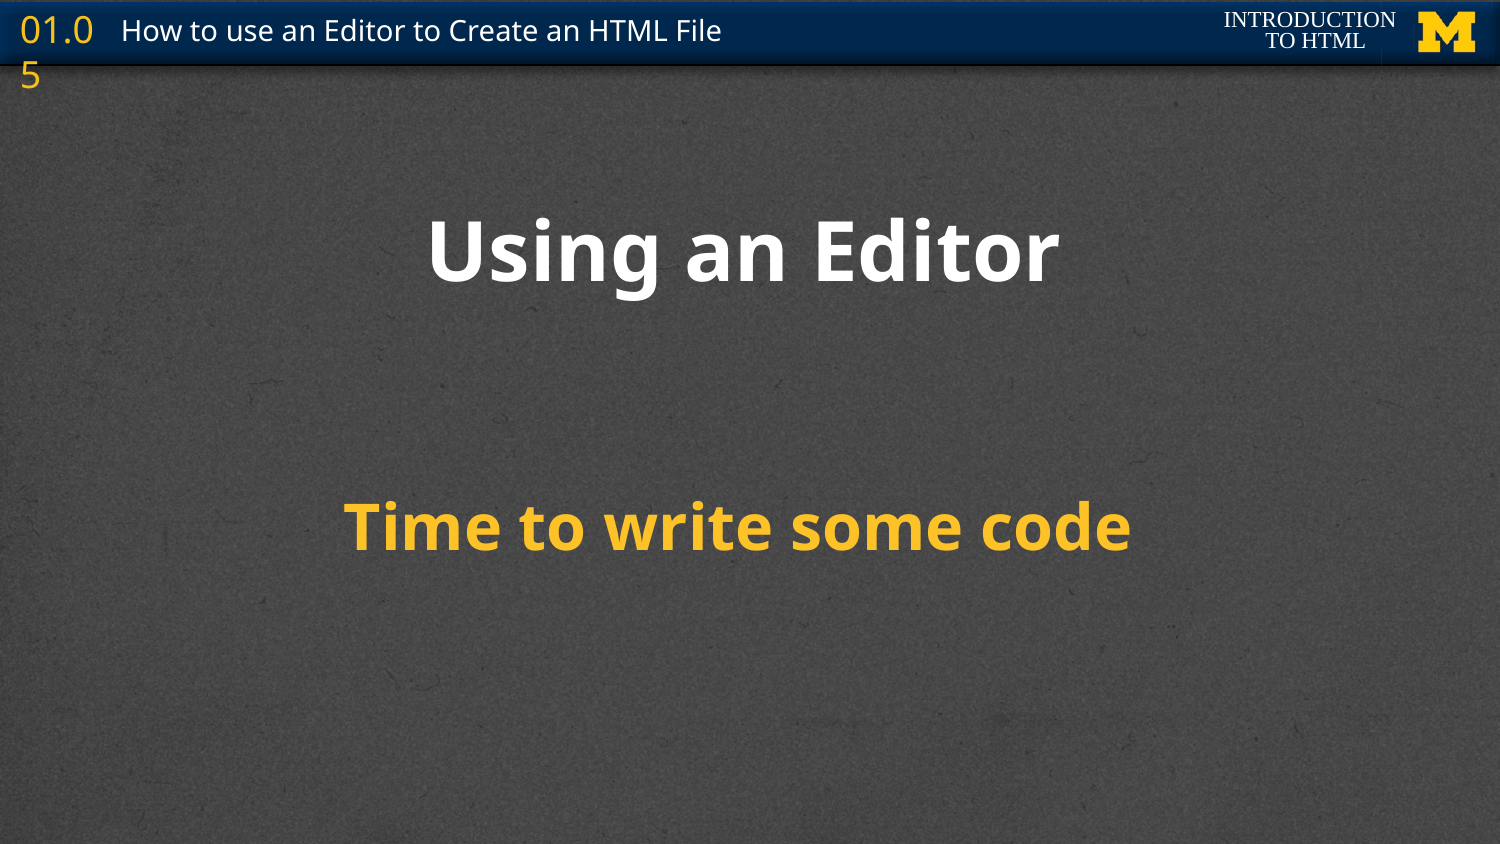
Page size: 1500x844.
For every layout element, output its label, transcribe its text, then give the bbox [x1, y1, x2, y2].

picture [0, 0, 1500, 844]
subtitle Time to write some code [120, 478, 1357, 694]
title Using an Editor [43, 190, 1445, 443]
